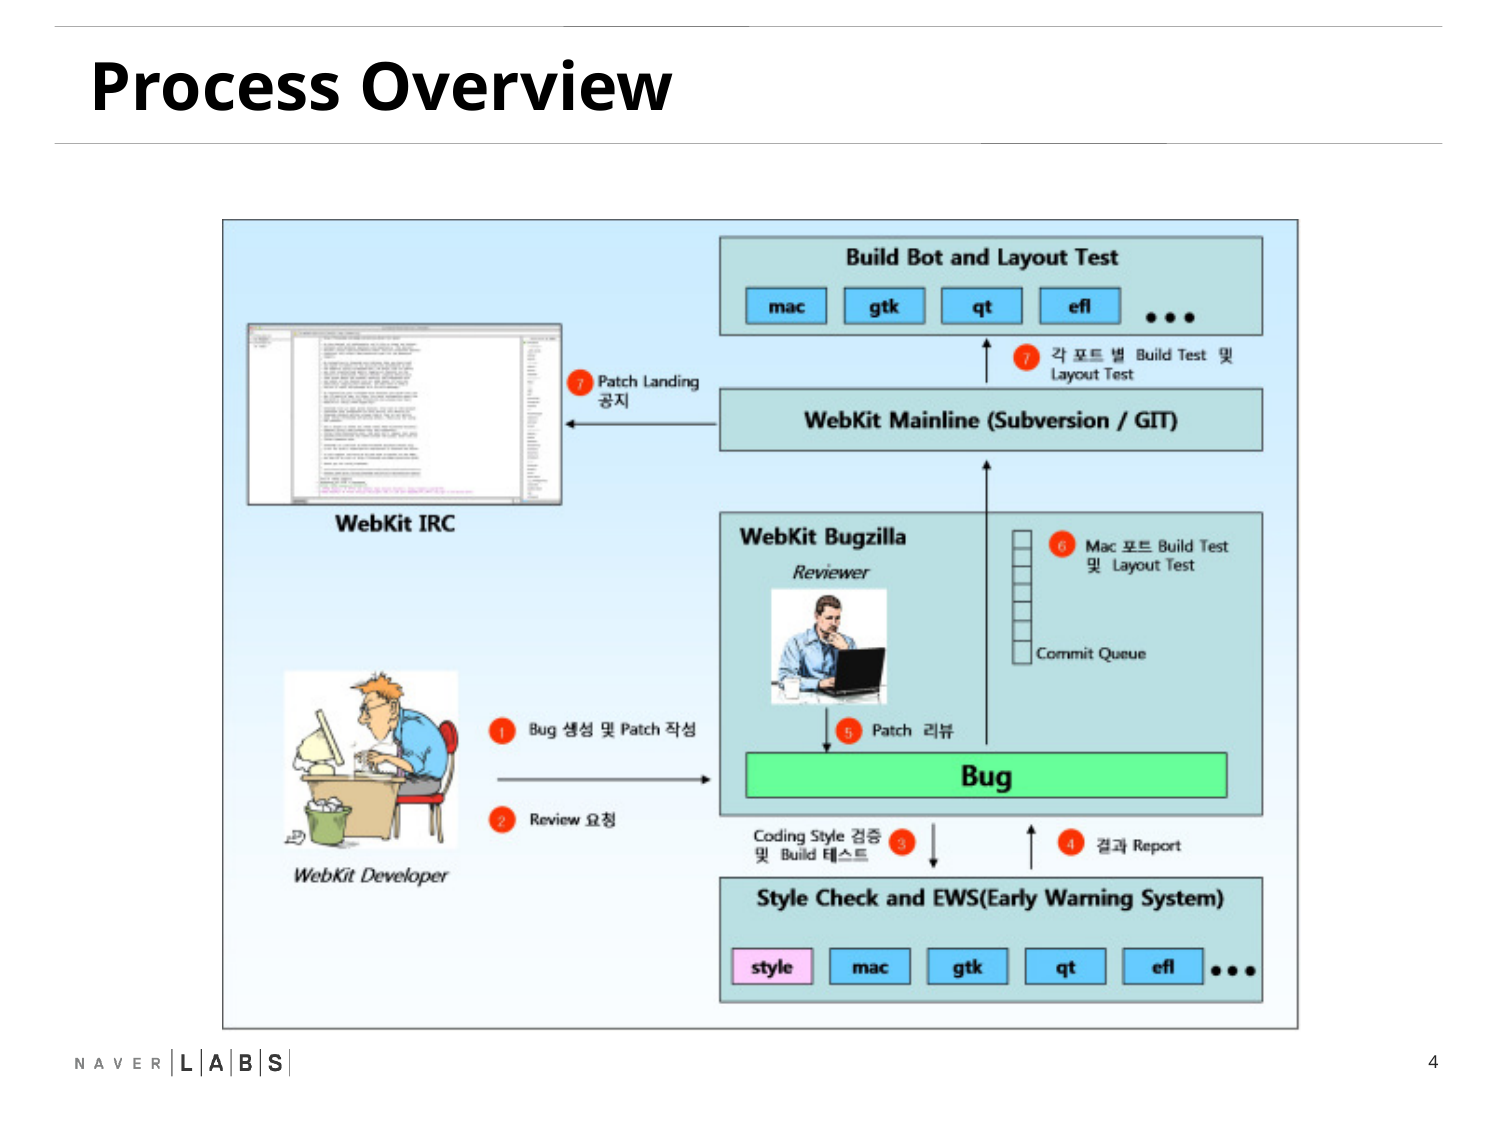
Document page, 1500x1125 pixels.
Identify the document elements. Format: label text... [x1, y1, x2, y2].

picture [222, 219, 1301, 1032]
text_box Process Overview [74, 30, 1425, 138]
picture [75, 1047, 290, 1078]
